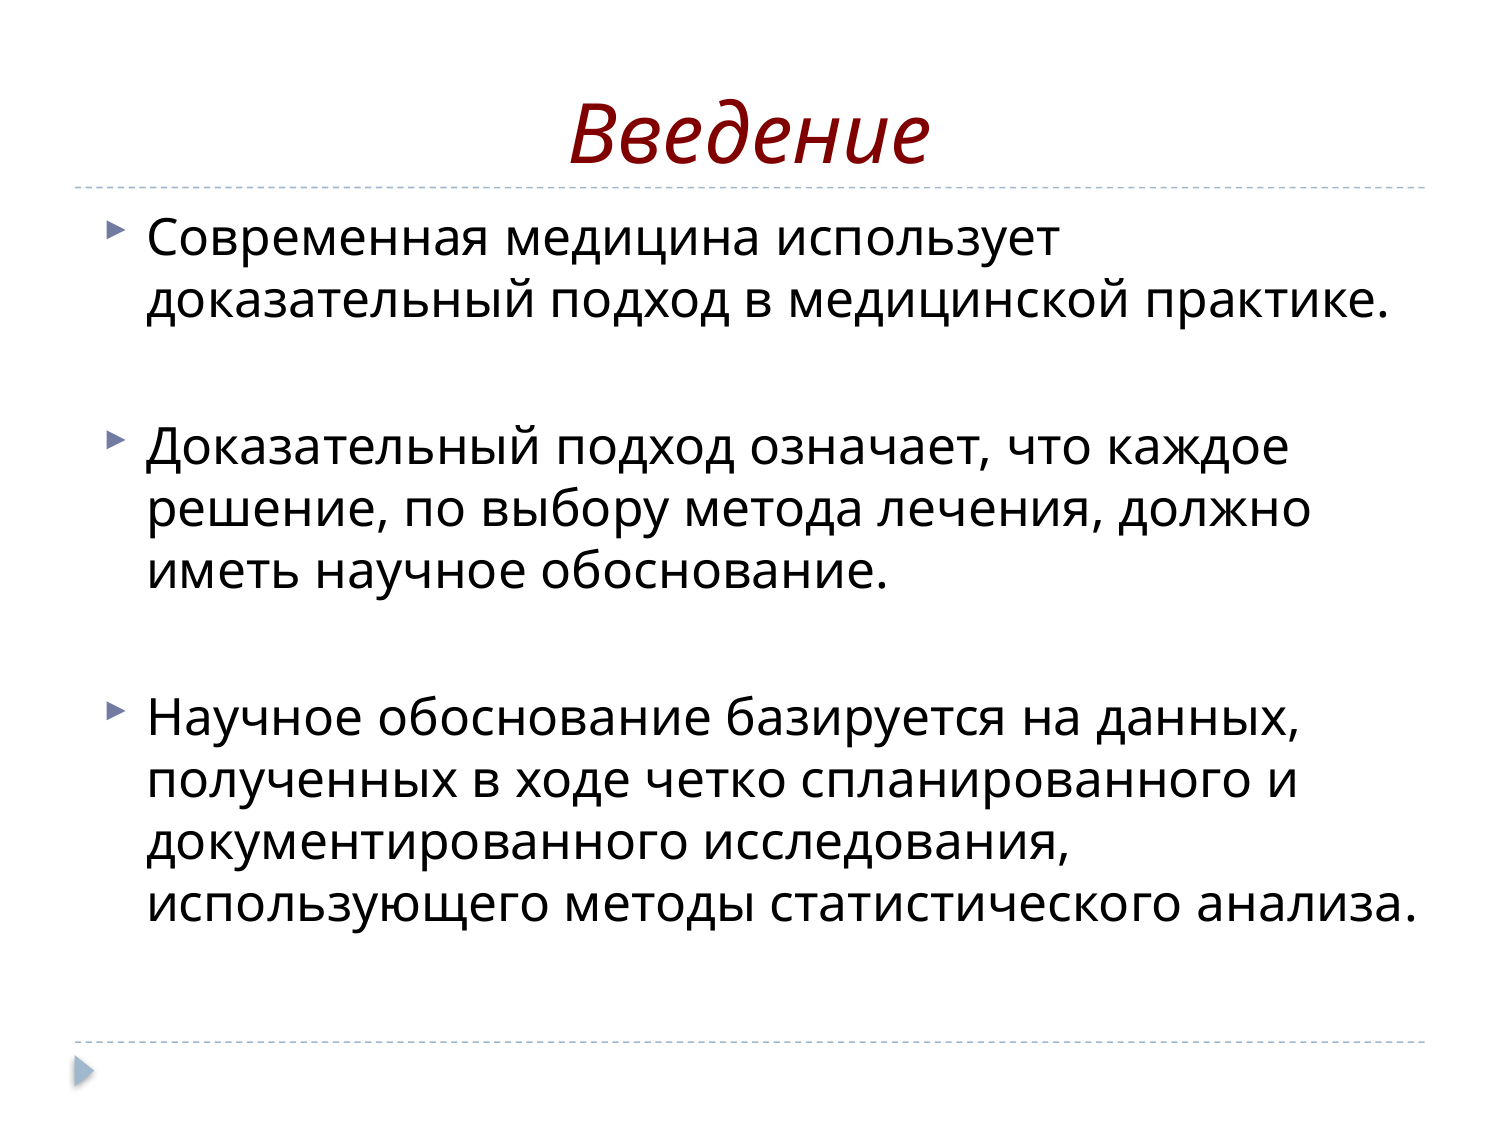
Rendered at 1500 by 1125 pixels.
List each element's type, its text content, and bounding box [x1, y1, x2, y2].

list Современная медицина использует доказательный подход в медицинской практике. Доказательный подход означает, что каждое решение, по выбору метода лечения, должно иметь научное обоснование. Научное обоснование базируется на данных, полученных в ходе четко спланированного и документированного исследования, использующего методы статистического анализа. [88, 196, 1439, 1022]
title Введение [75, 24, 1425, 188]
